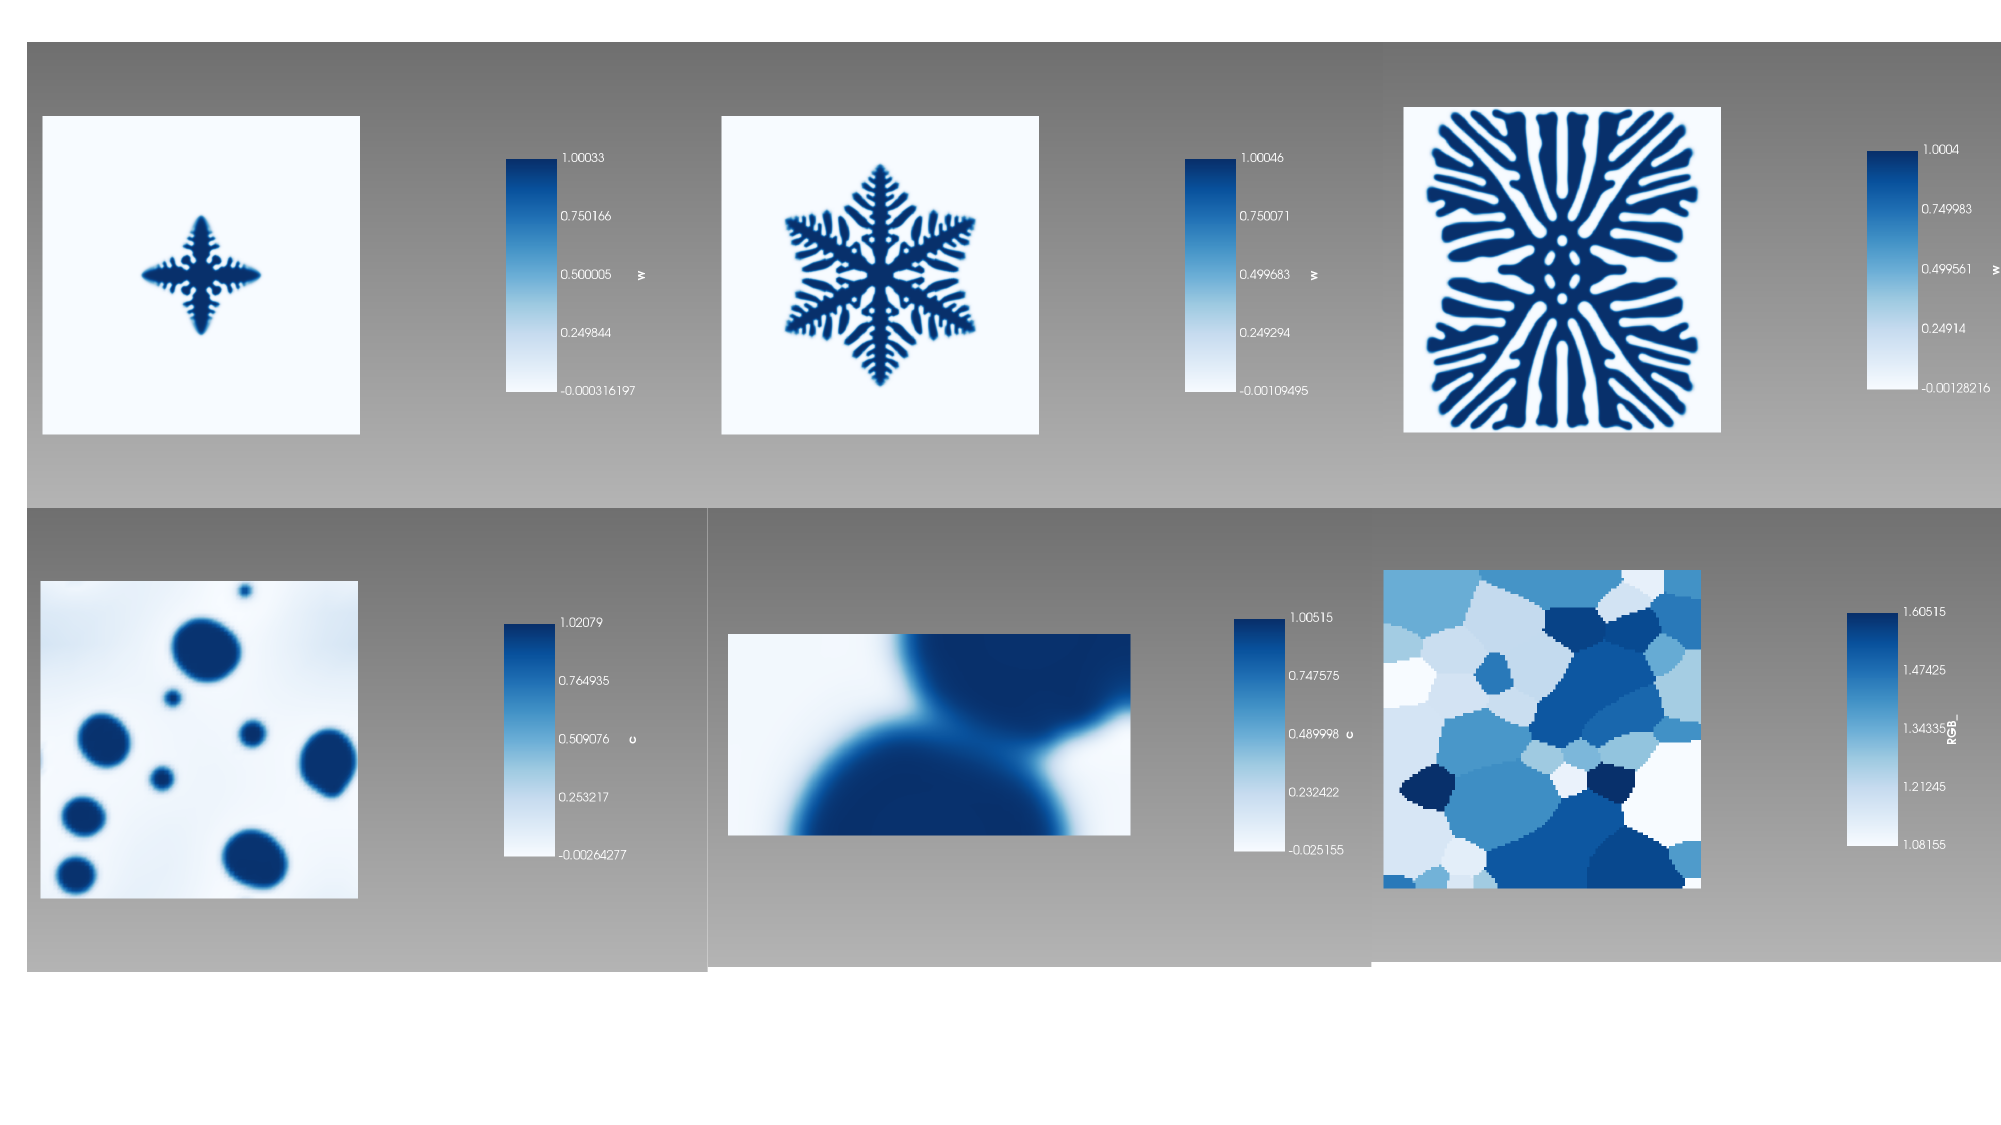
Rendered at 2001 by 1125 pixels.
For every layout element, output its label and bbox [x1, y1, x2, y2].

picture [27, 42, 2001, 973]
